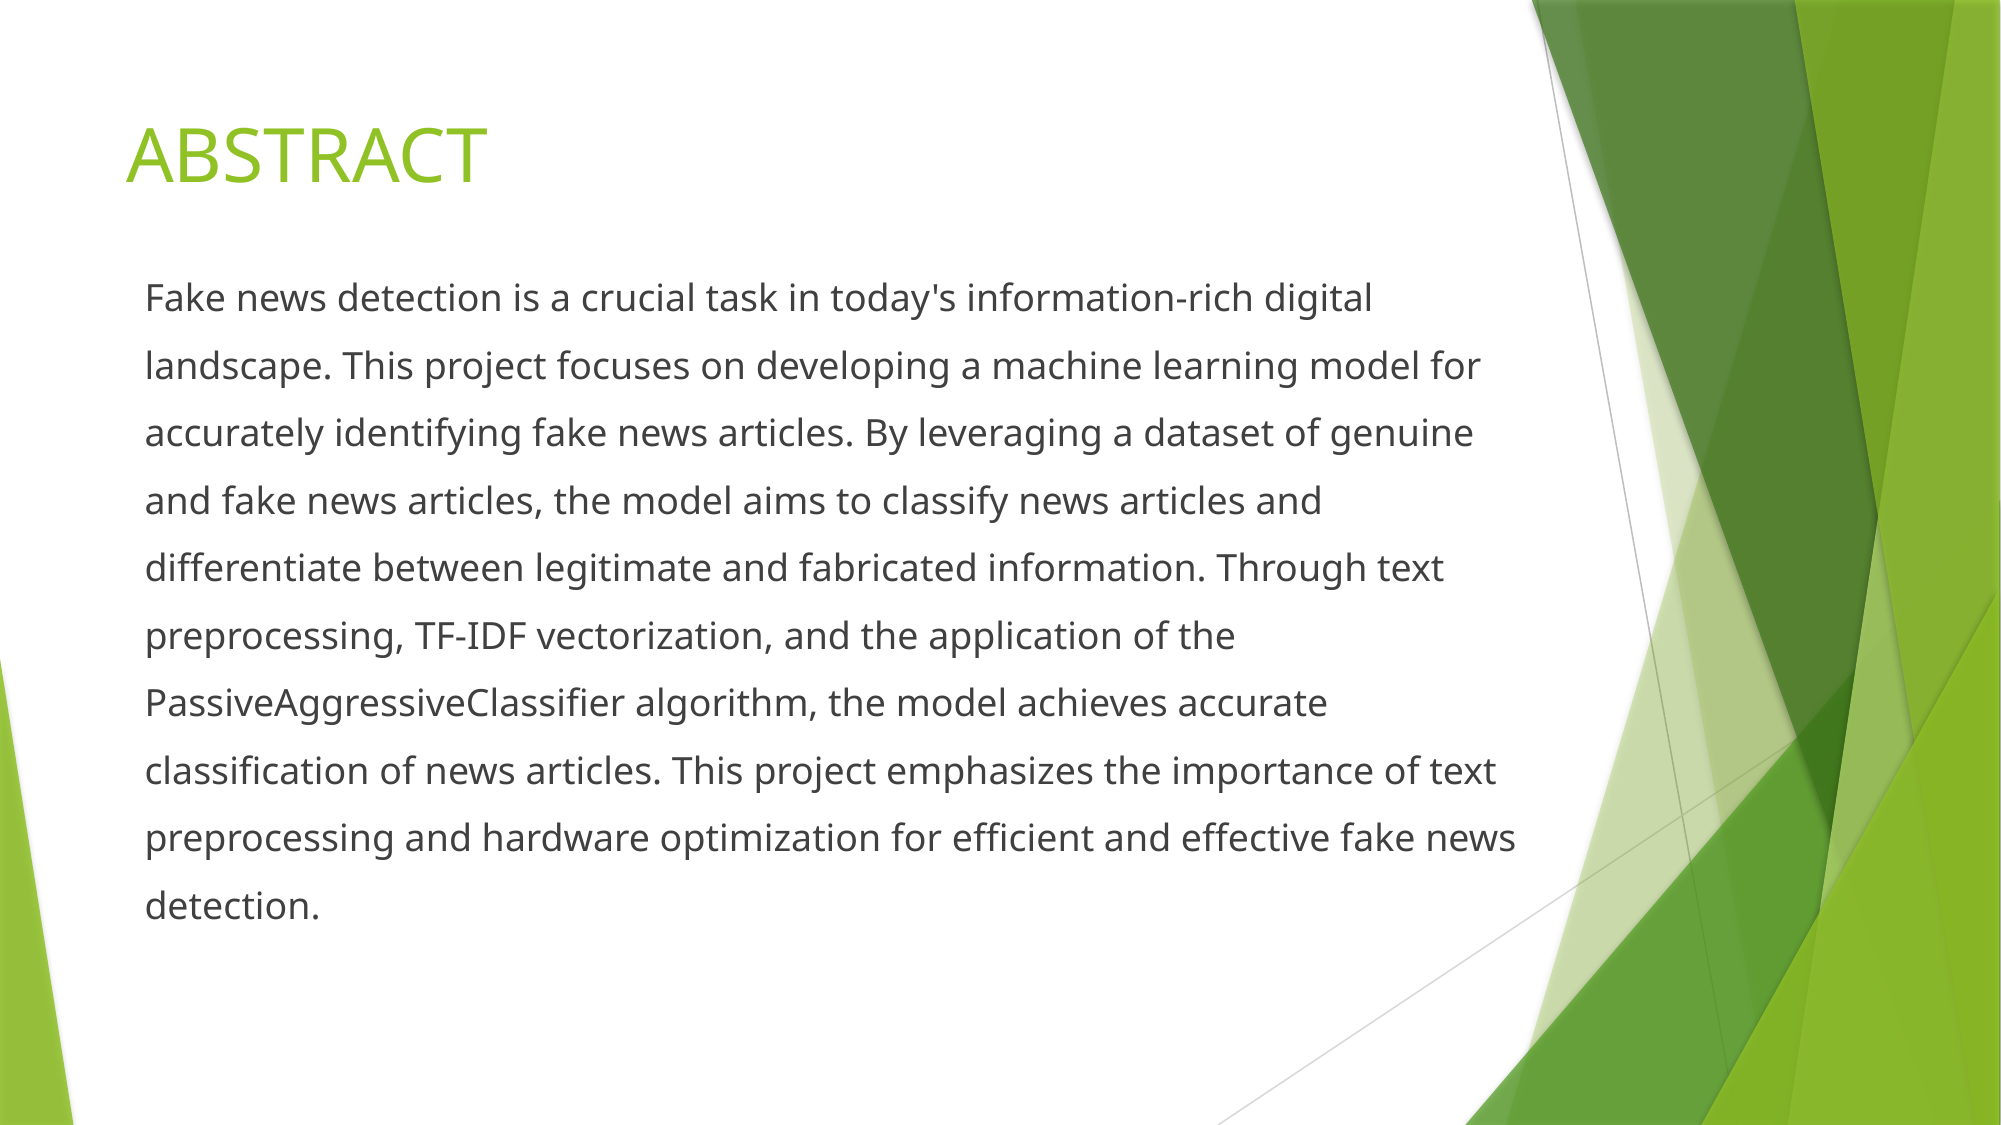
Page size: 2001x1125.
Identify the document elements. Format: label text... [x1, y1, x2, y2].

title ABSTRACT [111, 99, 1522, 317]
list Fake news detection is a crucial task in today's information-rich digital landscape. This project focuses on developing a machine learning model for accurately identifying fake news articles. By leveraging a dataset of genuine and fake news articles, the model aims to classify news articles and differentiate between legitimate and fabricated information. Through text preprocessing, TF-IDF vectorization, and the application of the PassiveAggressiveClassifier algorithm, the model achieves accurate classification of news articles. This project emphasizes the importance of text preprocessing and hardware optimization for efficient and effective fake news detection. [129, 244, 1540, 881]
